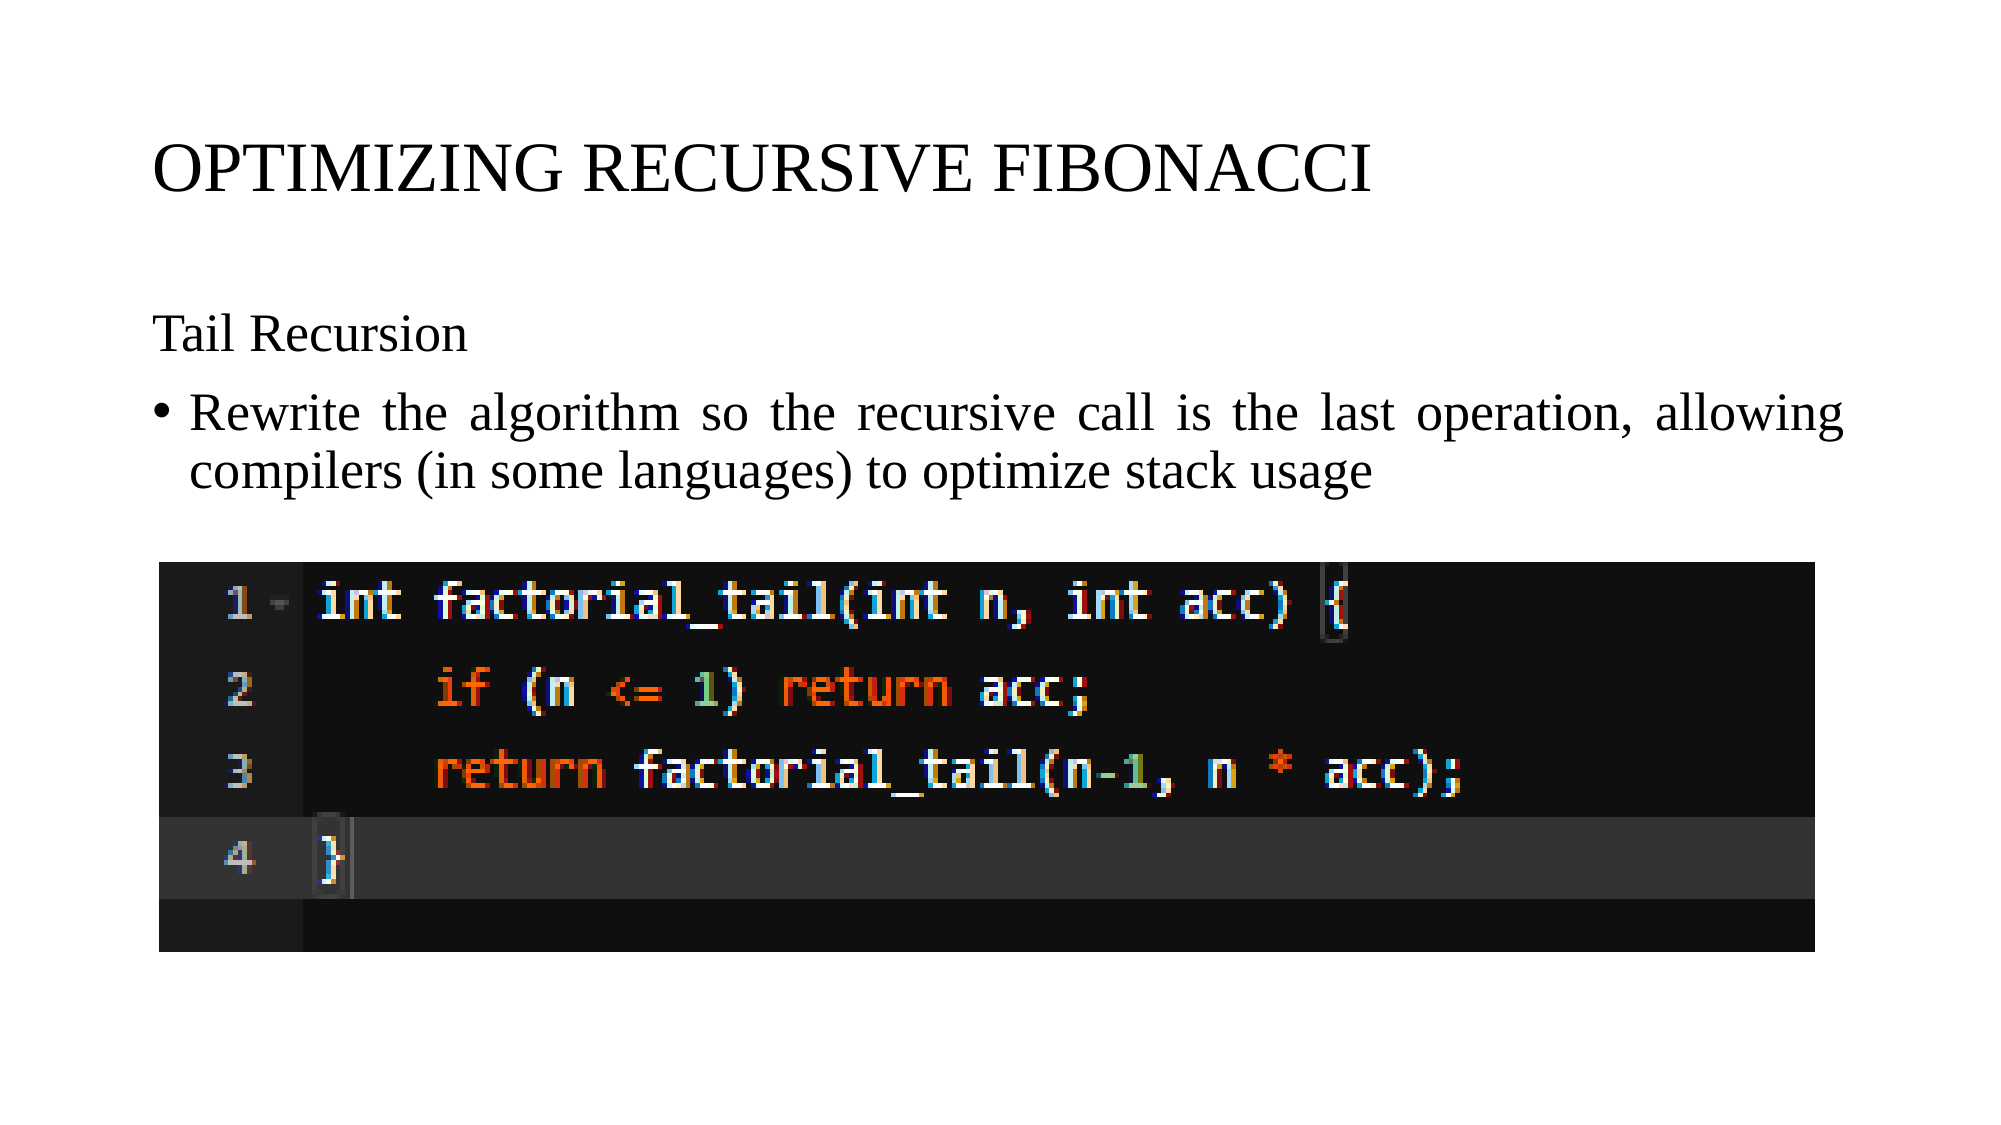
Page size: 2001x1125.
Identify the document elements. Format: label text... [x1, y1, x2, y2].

title OPTIMIZING RECURSIVE FIBONACCI [137, 59, 1863, 278]
list Tail Recursion Rewrite the algorithm so the recursive call is the last operation, allowing compilers (in some languages) to optimize stack usage [137, 296, 1863, 1011]
picture [159, 562, 1815, 952]
